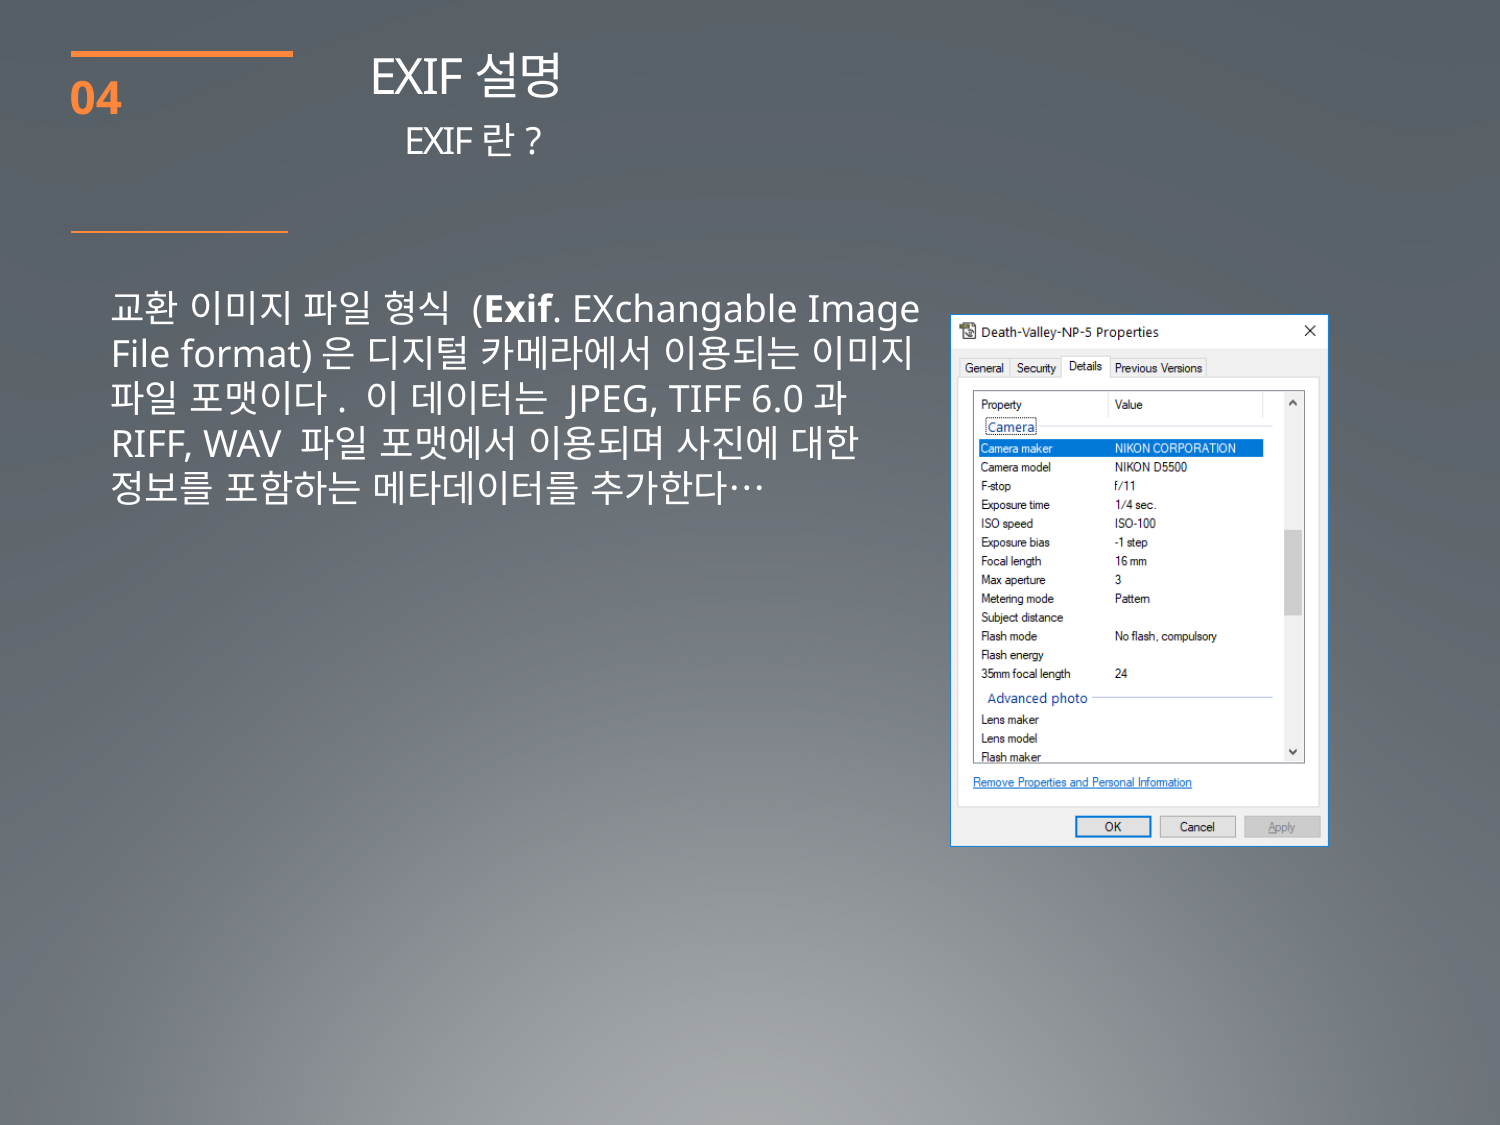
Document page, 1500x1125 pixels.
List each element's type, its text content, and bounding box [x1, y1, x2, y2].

text_box EXIF설명 EXIF란? [354, 36, 1437, 167]
text_box 교환 이미지 파일 형식 (Exif. EXchangable Image File format)은 디지털 카메라에서 이용되는 이미지 파일 포맷이다. 이 데이터는 JPEG, TIFF 6.0과 RIFF, WAV 파일 포맷에서 이용되며 사진에 대한 정보를 포함하는 메타데이터를 추가한다… [95, 277, 939, 518]
picture [0, 0, 1500, 1125]
text_box 04 [54, 61, 138, 132]
